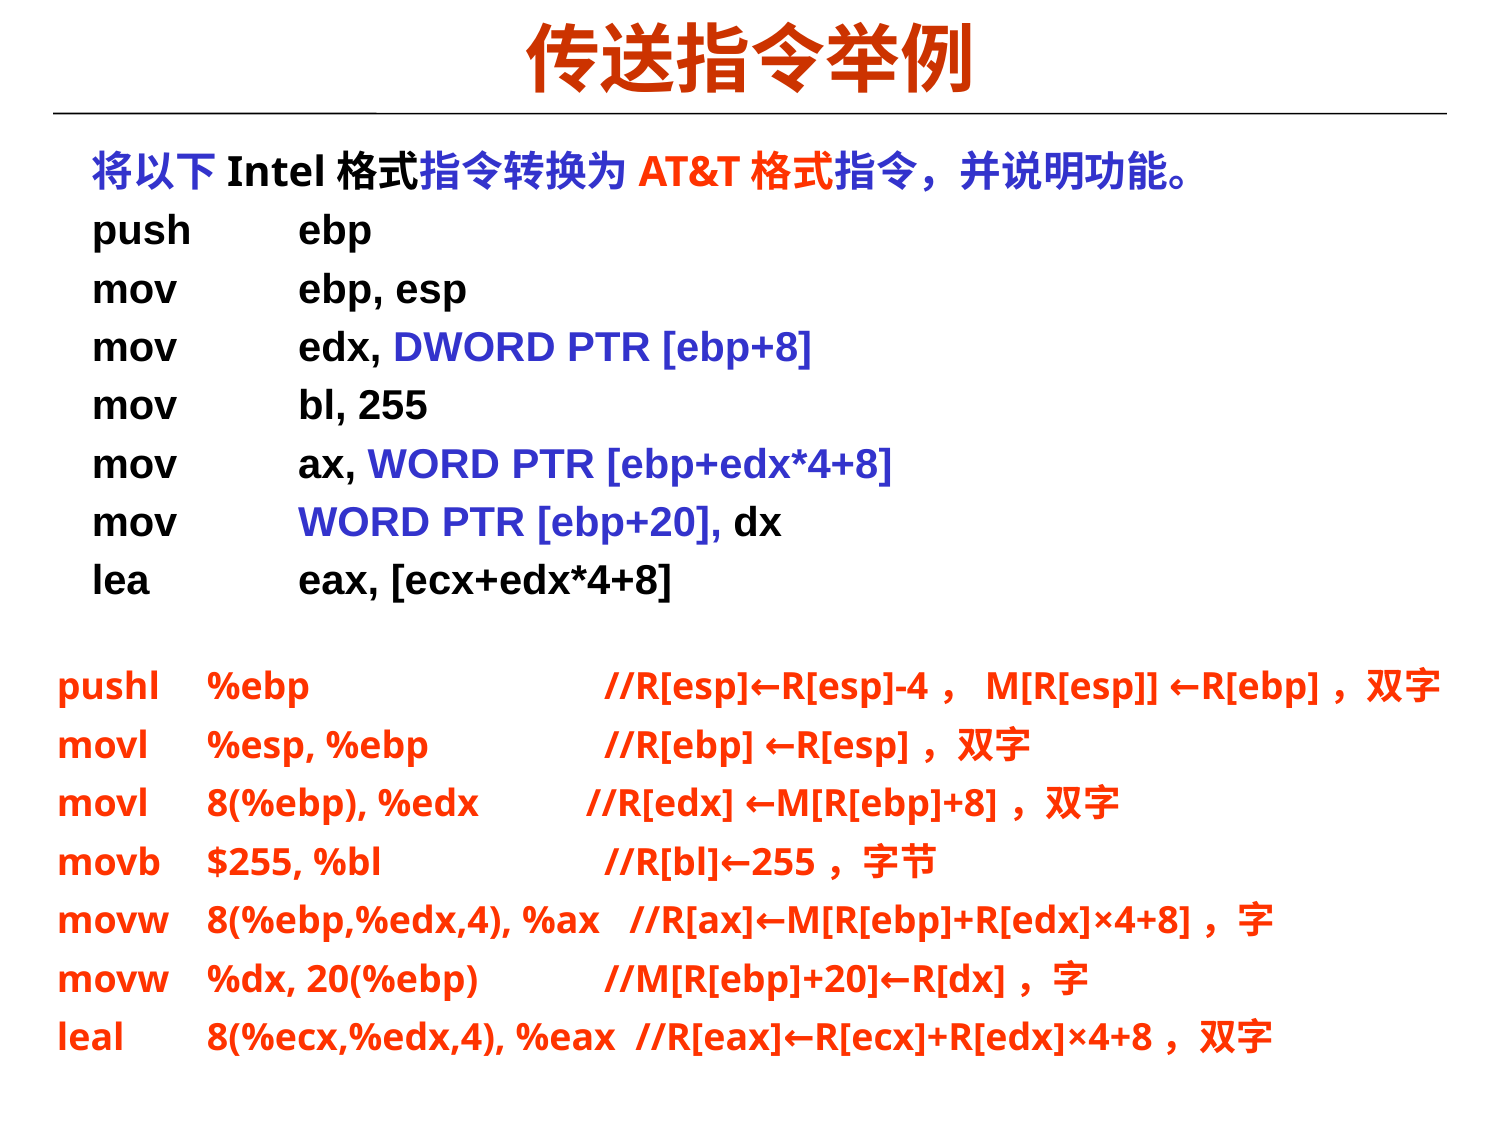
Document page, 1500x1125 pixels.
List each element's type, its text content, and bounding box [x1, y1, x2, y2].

text_box pushl %ebp //R[esp]←R[esp]-4，M[R[esp]] ←R[ebp]，双字 movl %esp, %ebp //R[ebp] ←R[esp]，双字 movl 8(%ebp), %edx //R[edx] ←M[R[ebp]+8]，双字 movb $255, %bl //R[bl]←255，字节 movw 8(%ebp,%edx,4), %ax //R[ax]←M[R[ebp]+R[edx]×4+8]，字 movw %dx, 20(%ebp) //M[R[ebp]+20]←R[dx]，字 leal 8(%ecx,%edx,4), %eax //R[eax]←R[ecx]+R[edx]×4+8，双字 [42, 641, 1457, 1066]
title 传送指令举例 [75, 16, 1425, 98]
list 将以下Intel格式指令转换为AT&T格式指令，并说明功能。 push ebp mov ebp, esp mov edx, DWORD PTR [ebp+8] mov bl, 255 mov ax, WORD PTR [ebp+edx*4+8] mov WORD PTR [ebp+20], dx lea eax, [ecx+edx*4+8] [76, 137, 1427, 641]
